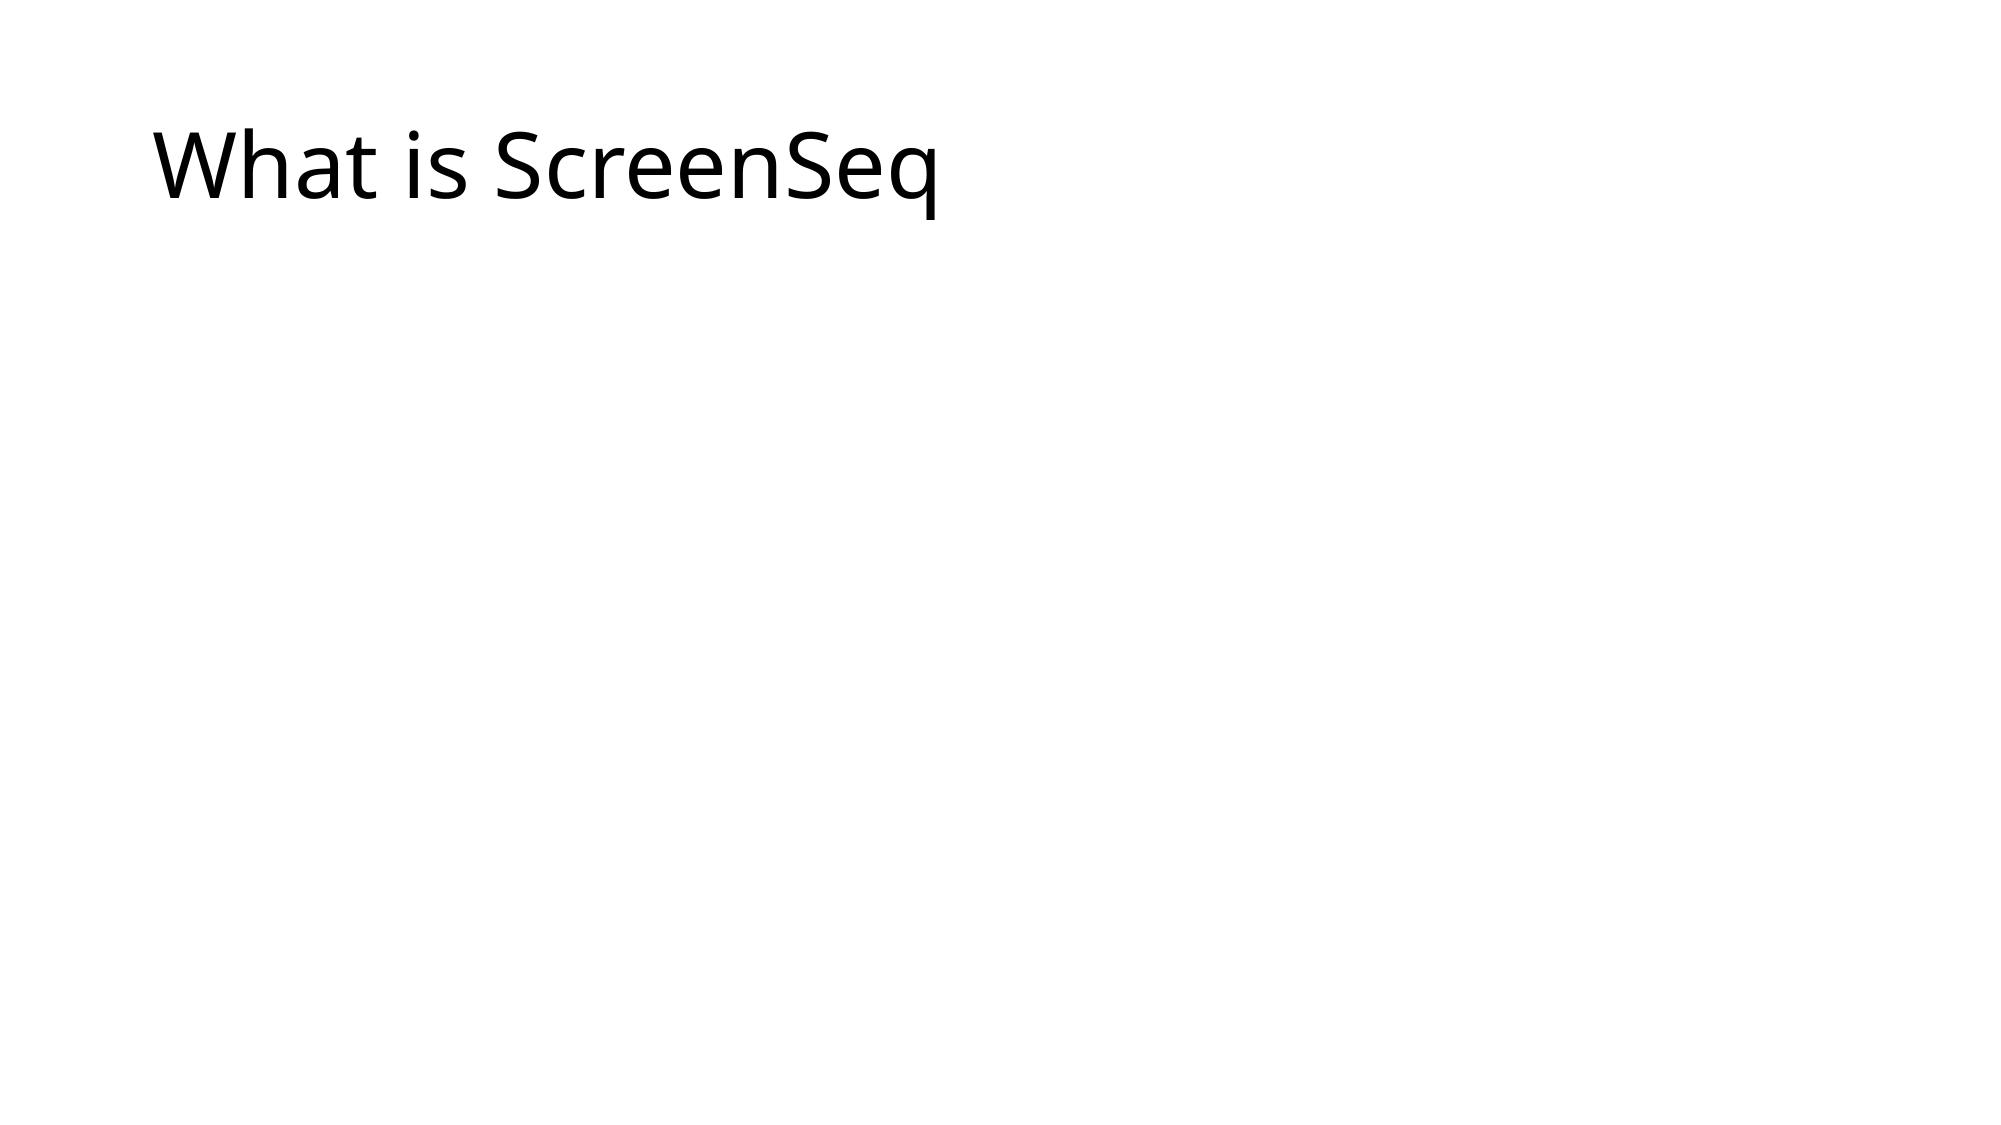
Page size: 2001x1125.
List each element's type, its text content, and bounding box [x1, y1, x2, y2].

title What is ScreenSeq [137, 59, 1863, 278]
